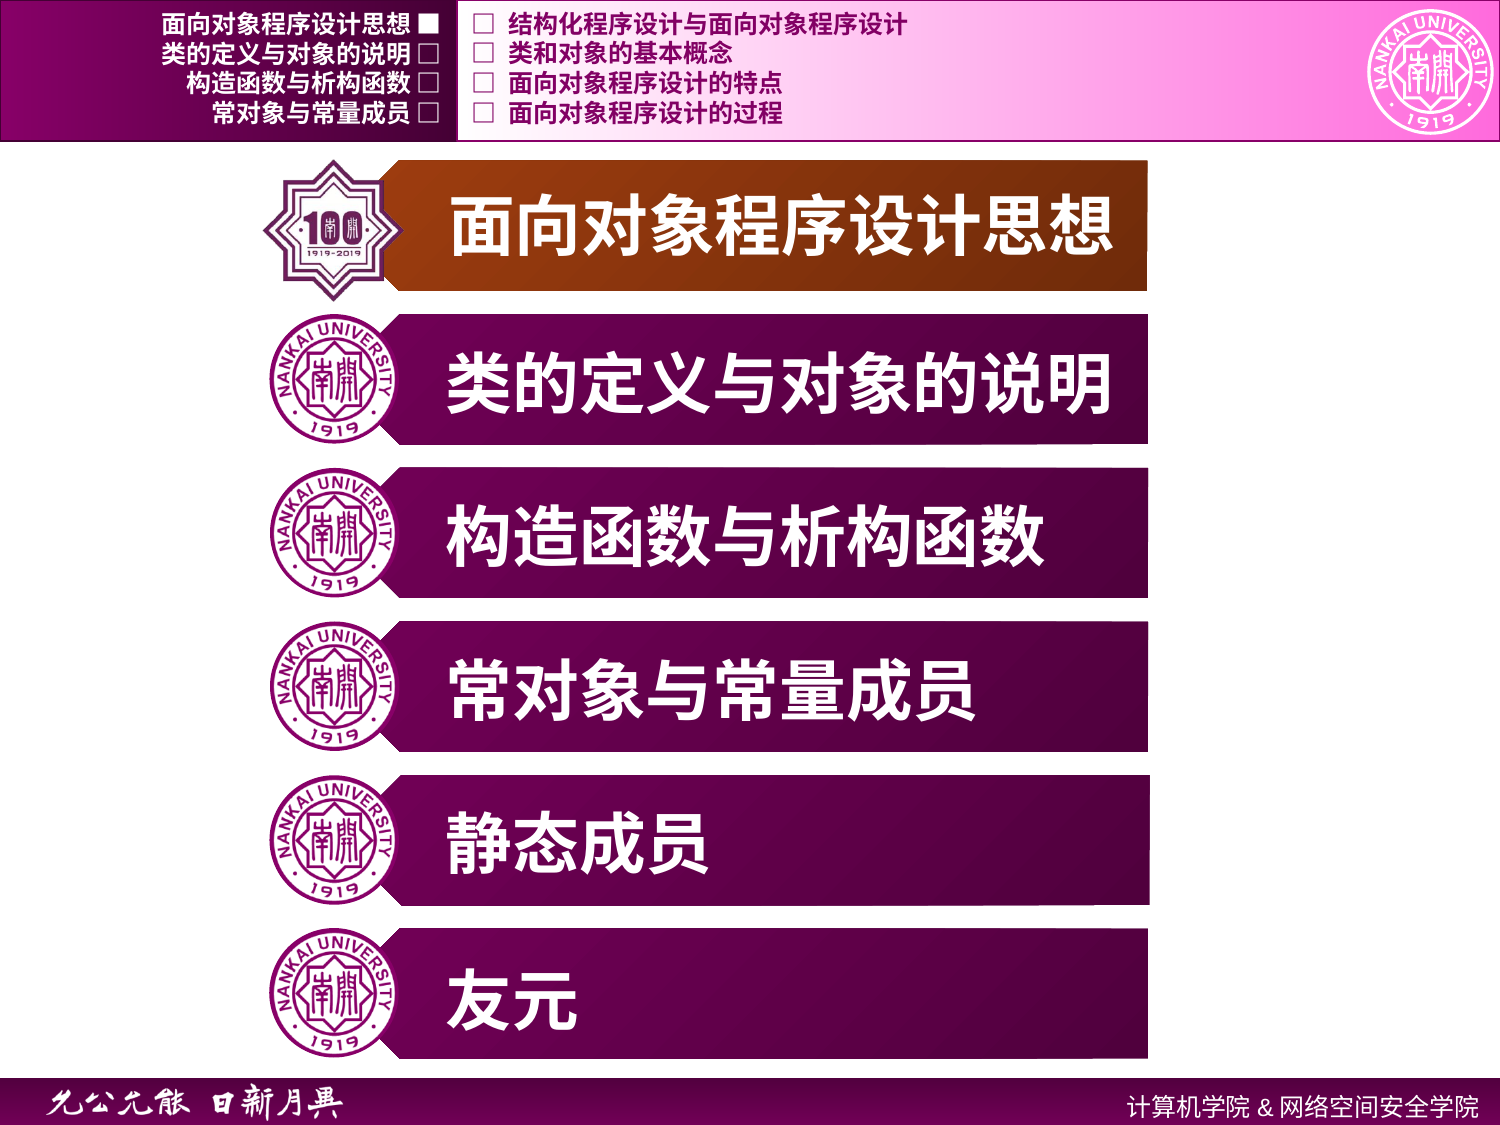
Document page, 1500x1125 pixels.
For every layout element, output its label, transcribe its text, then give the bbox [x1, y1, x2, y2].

picture [260, 157, 407, 303]
text_box □ 面向对象程序设计的过程 [459, 95, 1361, 129]
text_box [411, 160, 1148, 291]
picture [268, 775, 399, 905]
text_box □ 面向对象程序设计的特点 [455, 66, 1361, 95]
text_box 面向对象程序设计思想 [433, 176, 1140, 272]
text_box 类的定义与对象的说明 □ [0, 36, 455, 66]
picture [35, 1081, 356, 1122]
text_box 常对象与常量成员 □ [0, 95, 459, 129]
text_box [269, 313, 1149, 1059]
text_box □ 结构化程序设计与面向对象程序设计 [455, 7, 1361, 36]
picture [268, 927, 399, 1058]
text_box □ 类和对象的基本概念 [455, 36, 1361, 66]
text_box 构造函数与析构函数 □ [0, 66, 455, 95]
text_box 面向对象程序设计思想 ■ [0, 7, 455, 36]
